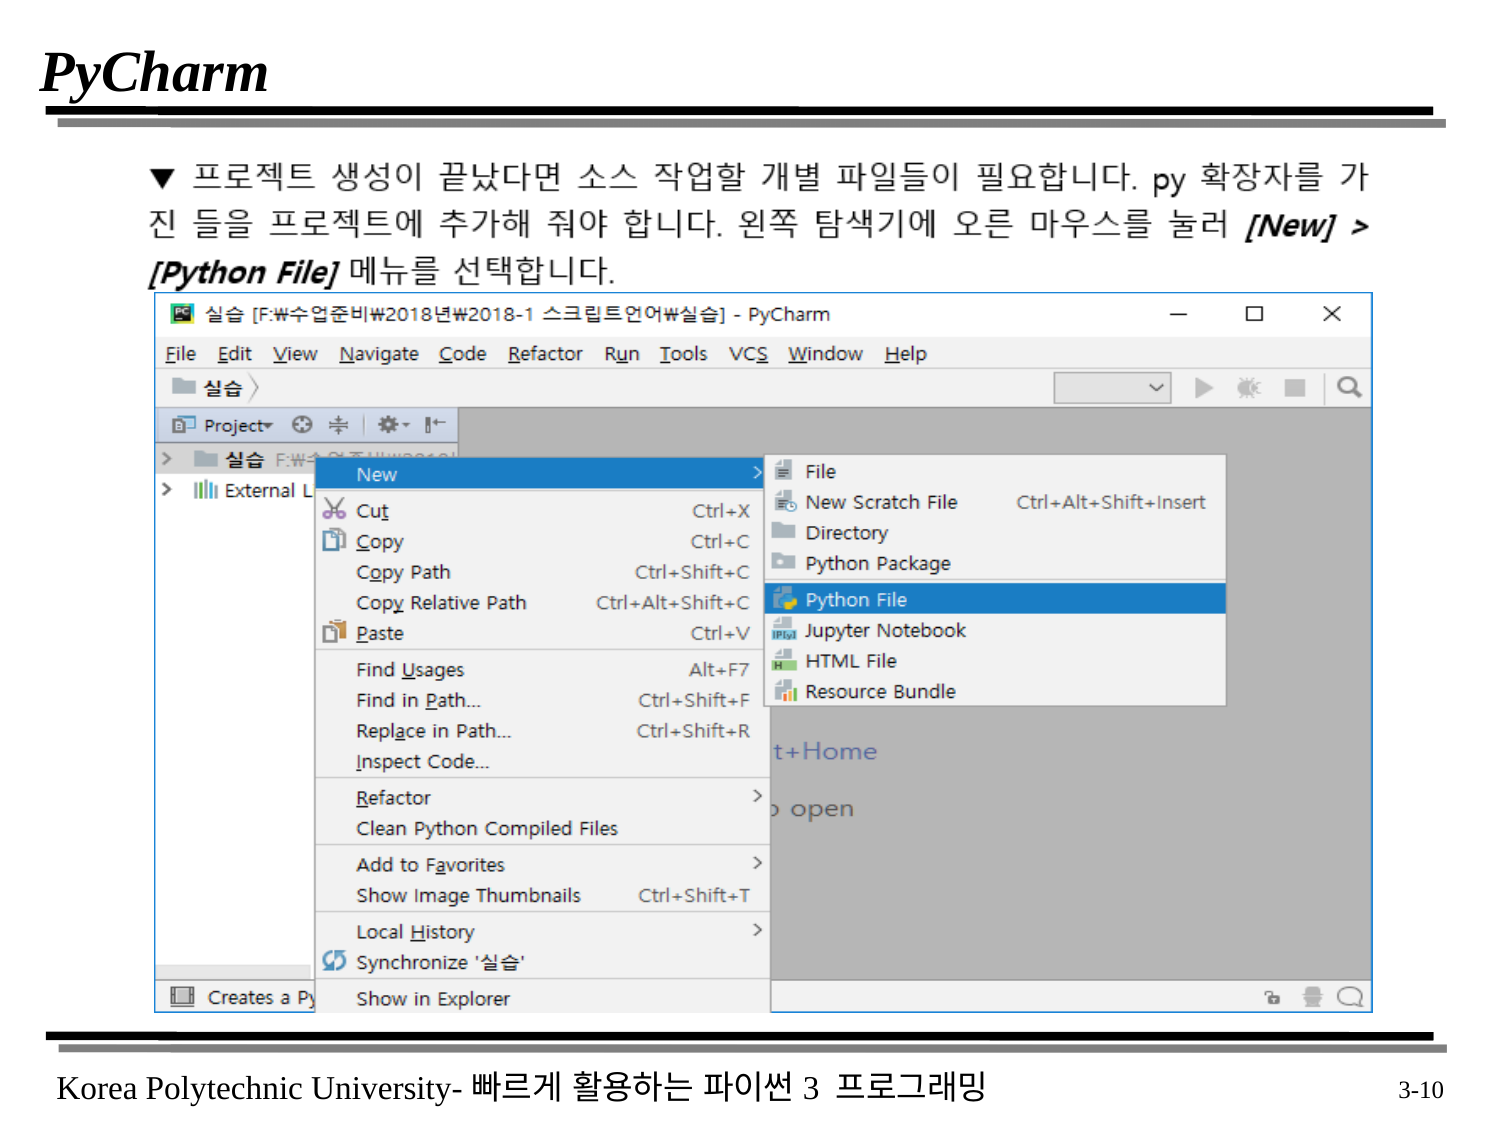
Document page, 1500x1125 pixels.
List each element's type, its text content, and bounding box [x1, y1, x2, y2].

title PyCharm [25, 25, 1301, 101]
picture [108, 138, 1397, 1014]
slide_number 3-10 [1333, 1066, 1460, 1115]
